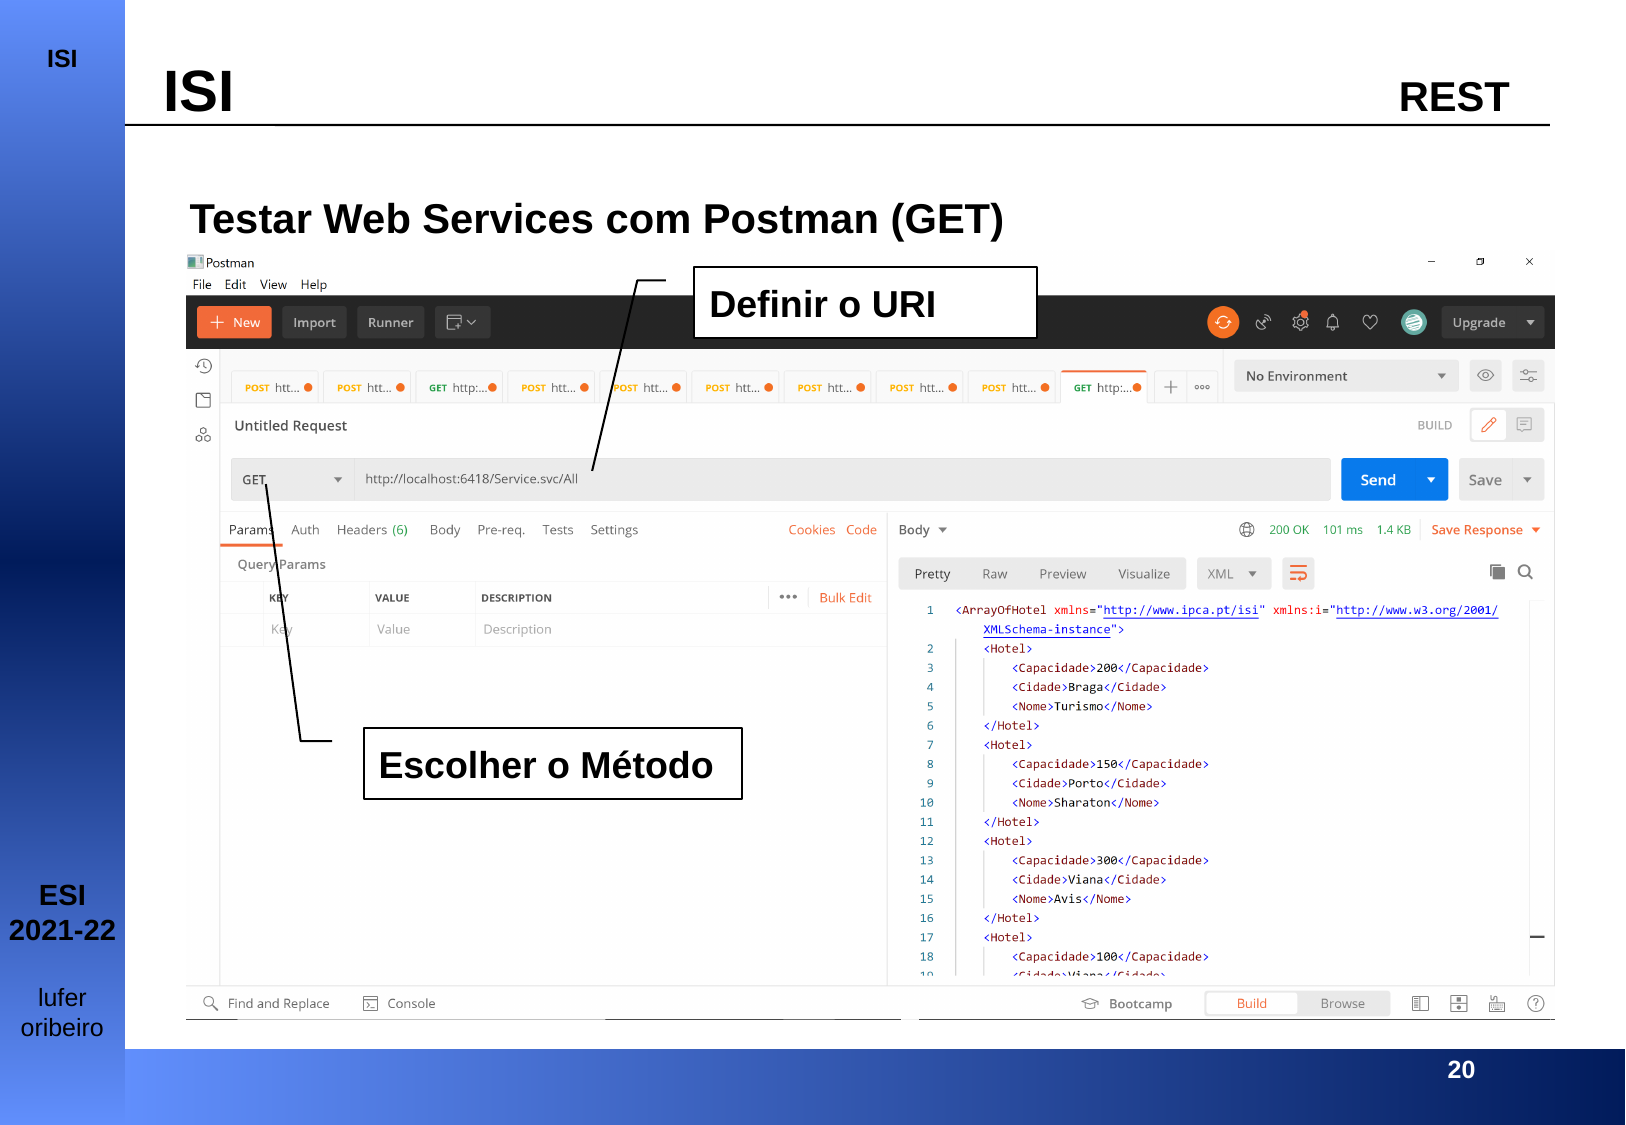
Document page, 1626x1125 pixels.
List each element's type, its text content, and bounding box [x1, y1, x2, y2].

picture [186, 249, 1555, 1020]
text_box Testar Web Services com Postman (GET) [174, 184, 1096, 250]
